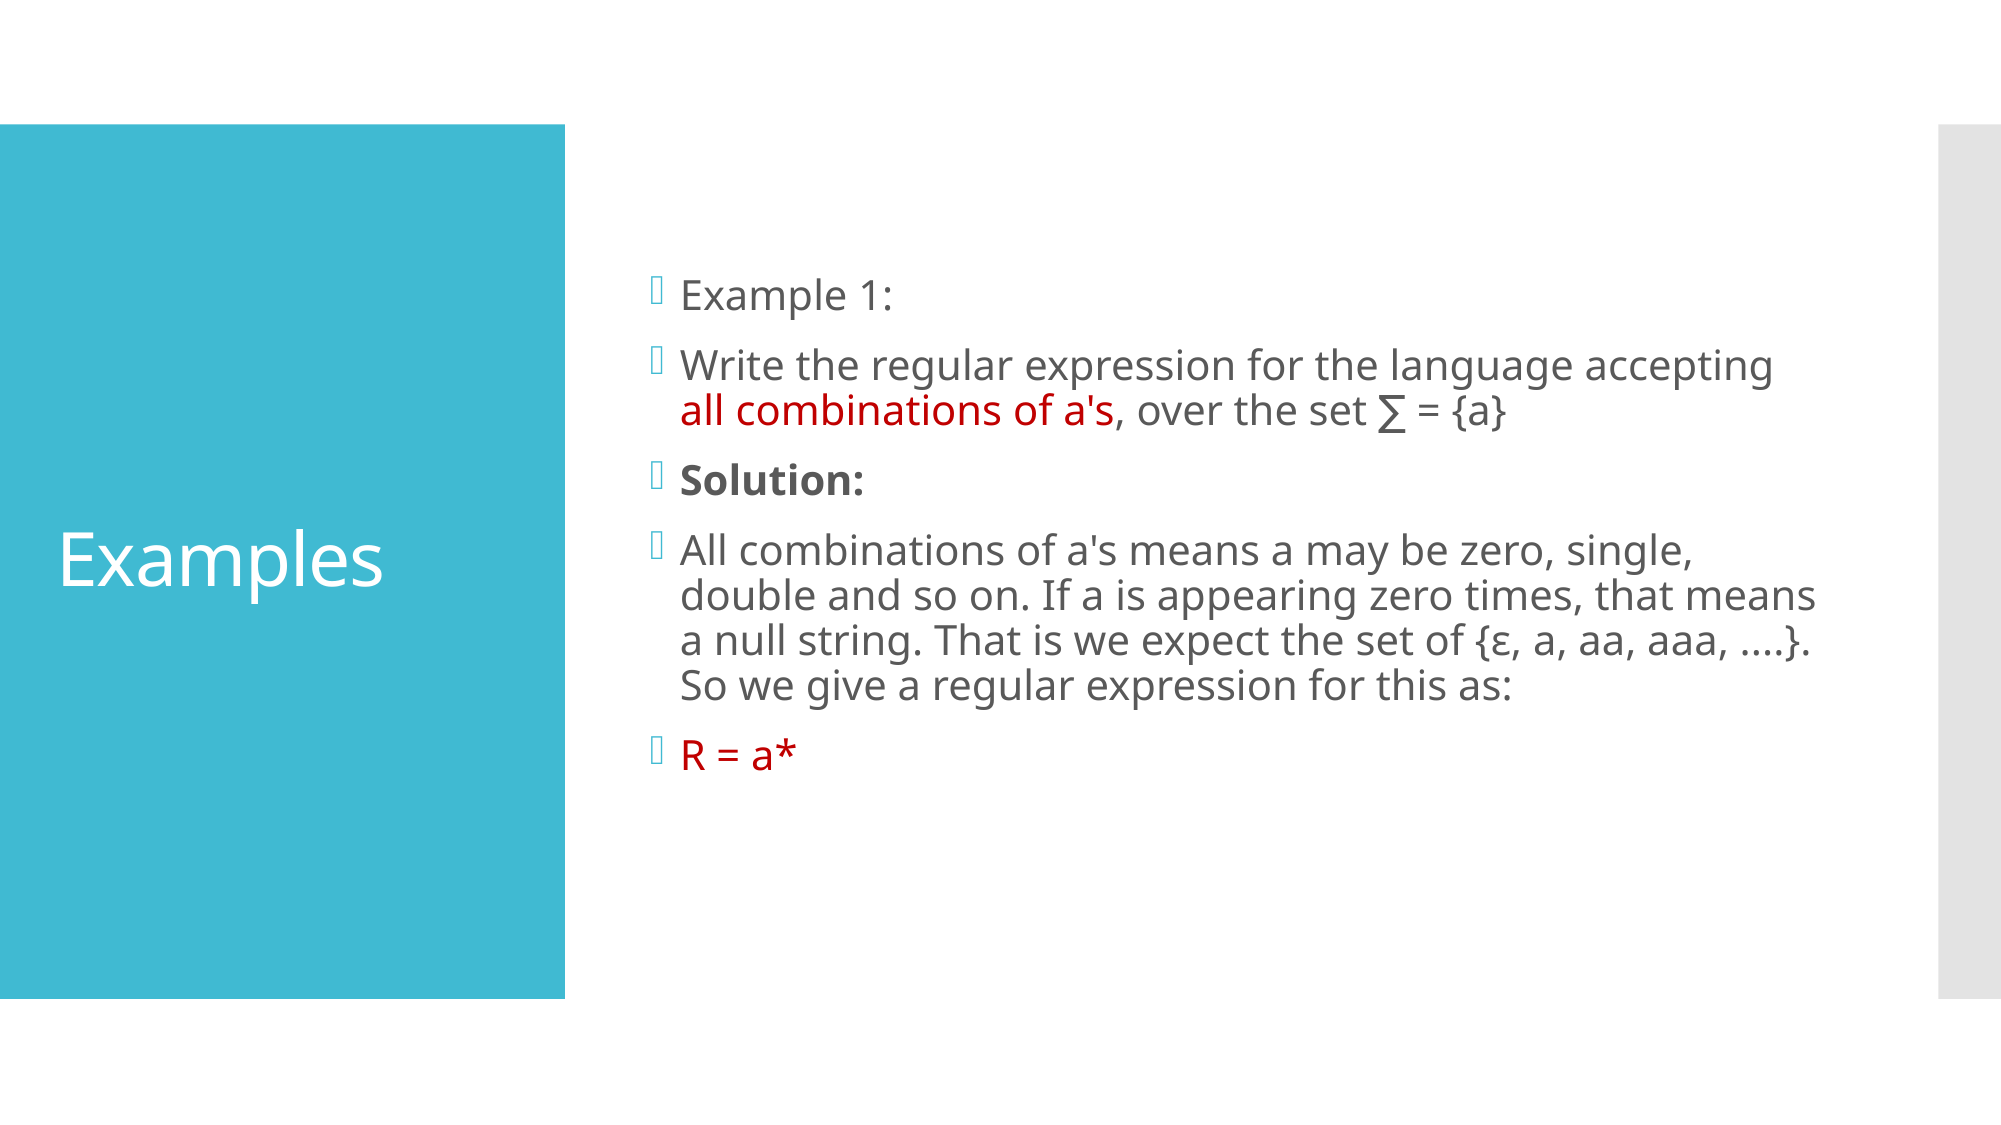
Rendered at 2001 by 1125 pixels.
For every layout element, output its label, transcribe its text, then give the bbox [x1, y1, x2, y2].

list Example 1: Write the regular expression for the language accepting all combinations of a's, over the set ∑ = {a} Solution: All combinations of a's means a may be zero, single, double and so on. If a is appearing zero times, that means a null string. That is we expect the set of {ε, a, aa, aaa, ....}. So we give a regular expression for this as: R = a* [634, 141, 1835, 982]
title Examples [41, 184, 525, 940]
